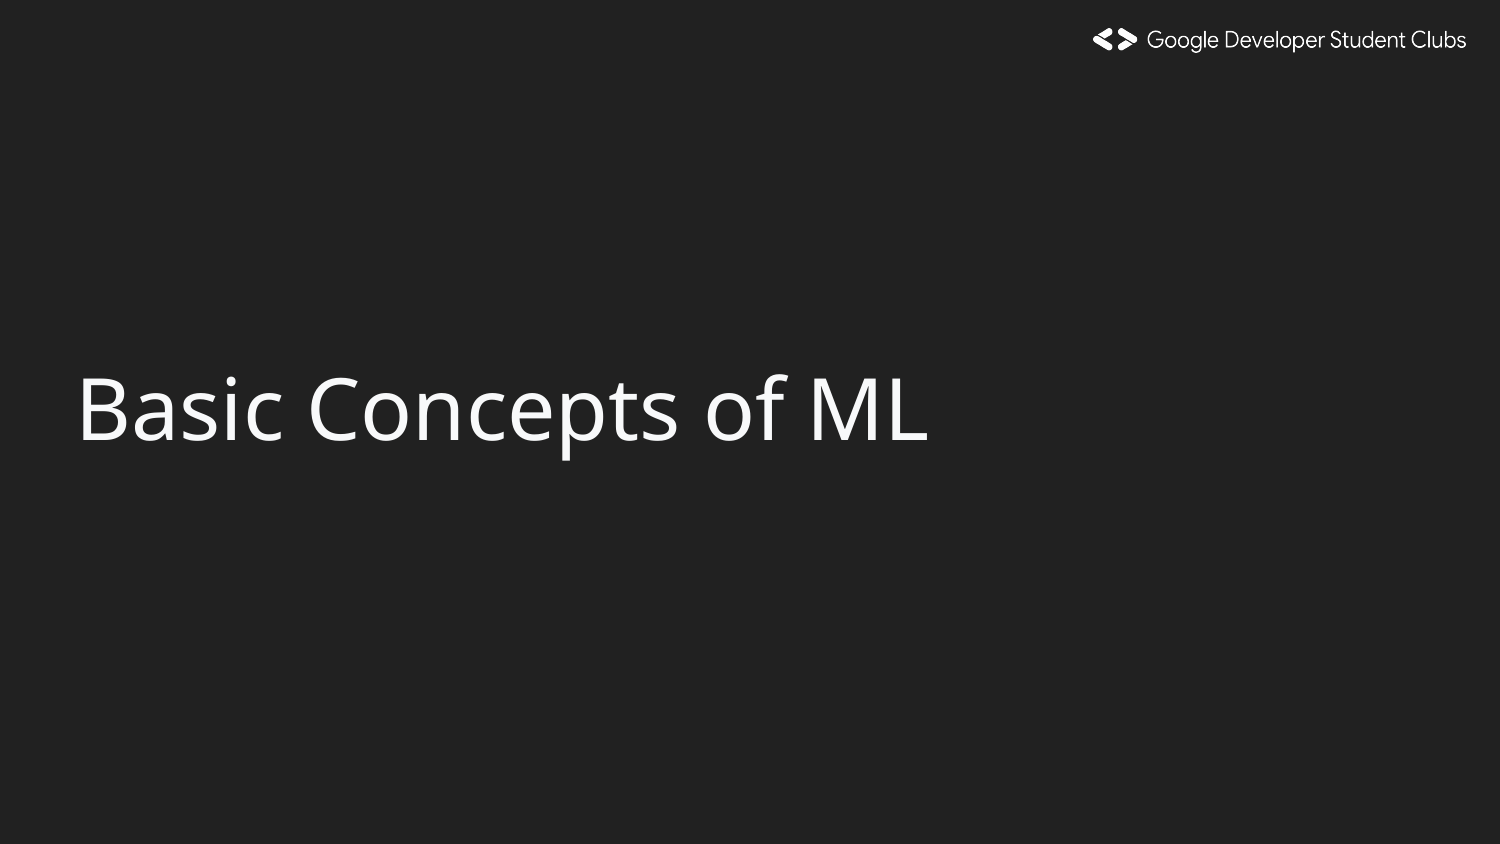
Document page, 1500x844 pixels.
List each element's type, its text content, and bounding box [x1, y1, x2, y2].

title Basic Concepts of ML [60, 332, 1054, 483]
picture [1093, 28, 1466, 53]
